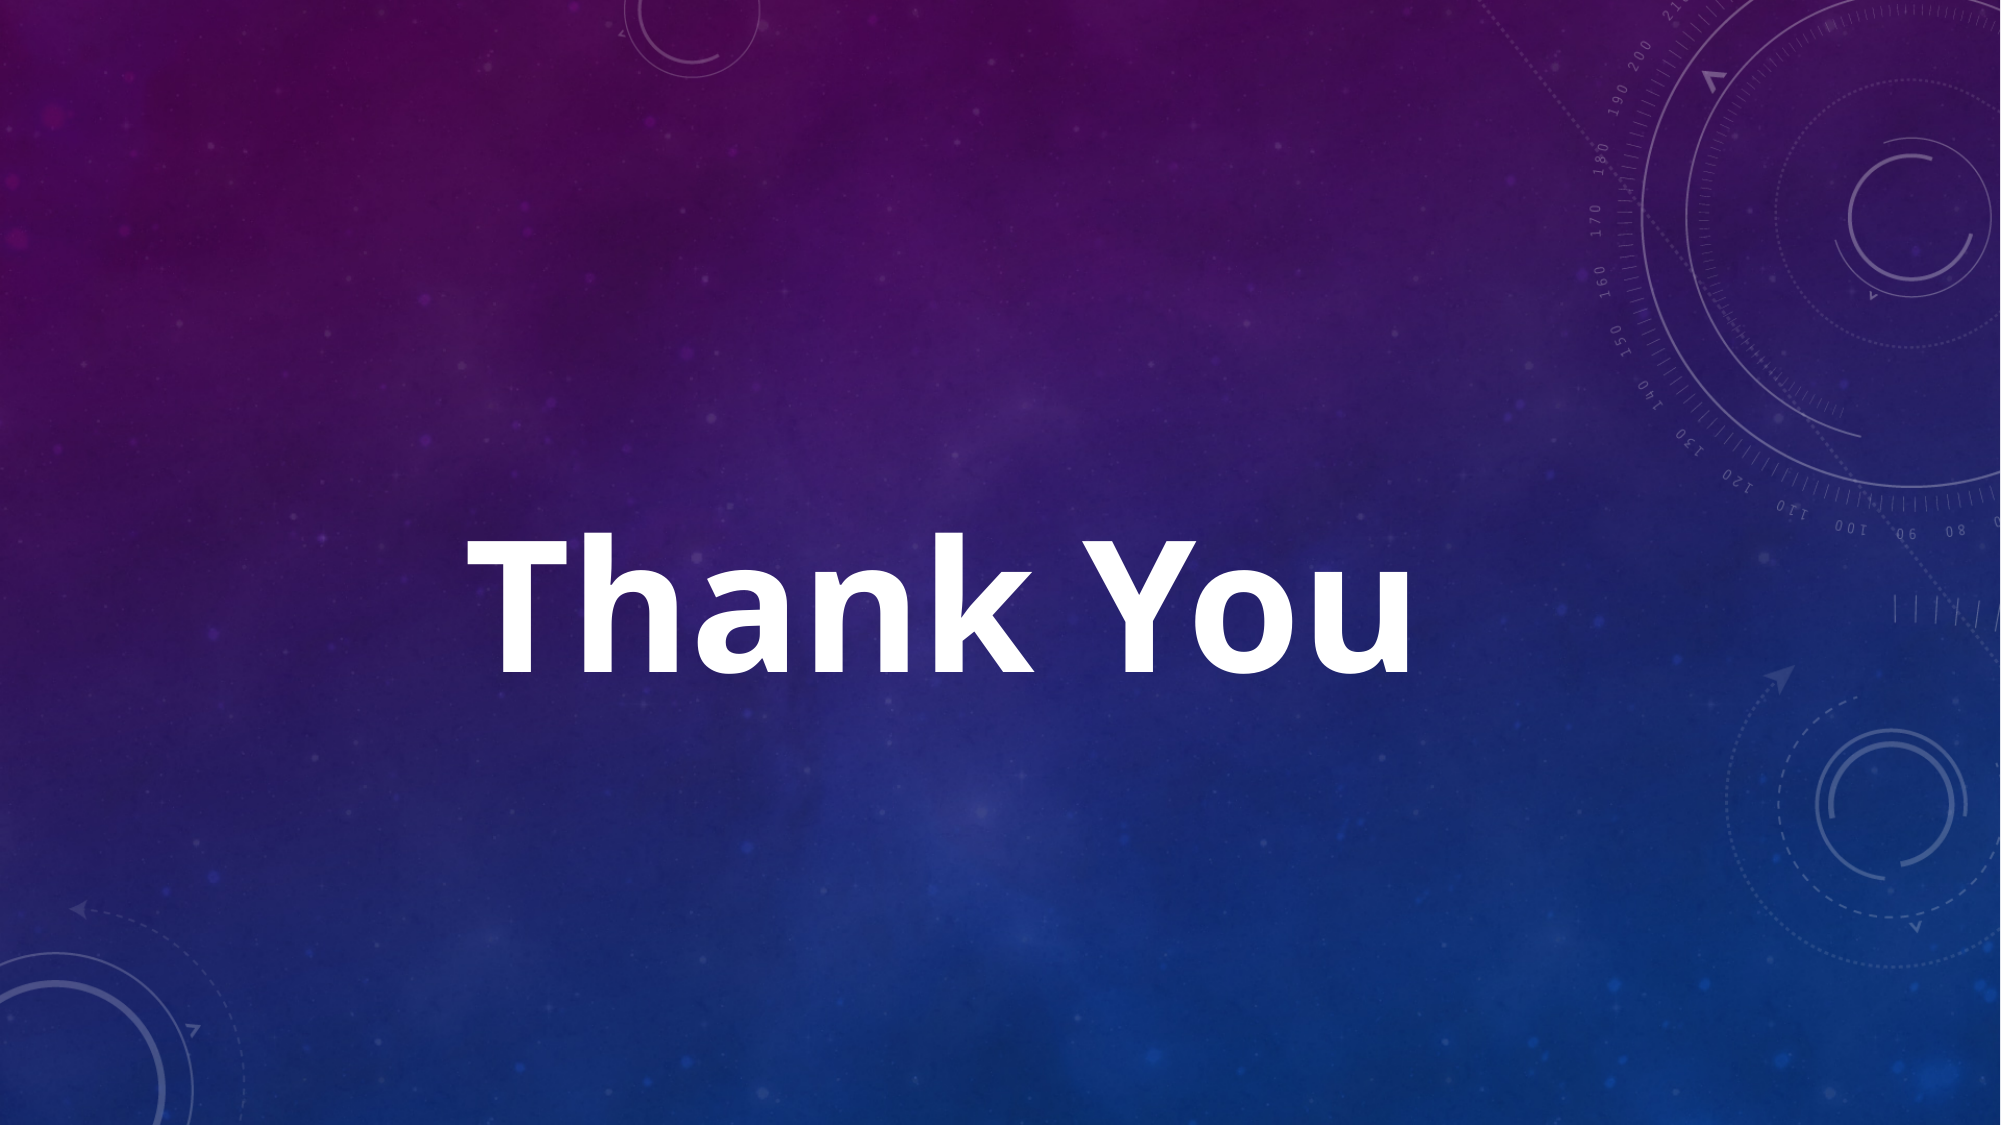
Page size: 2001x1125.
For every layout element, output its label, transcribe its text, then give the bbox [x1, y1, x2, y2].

list Thank You [112, 247, 1775, 950]
picture [0, 0, 2001, 1125]
